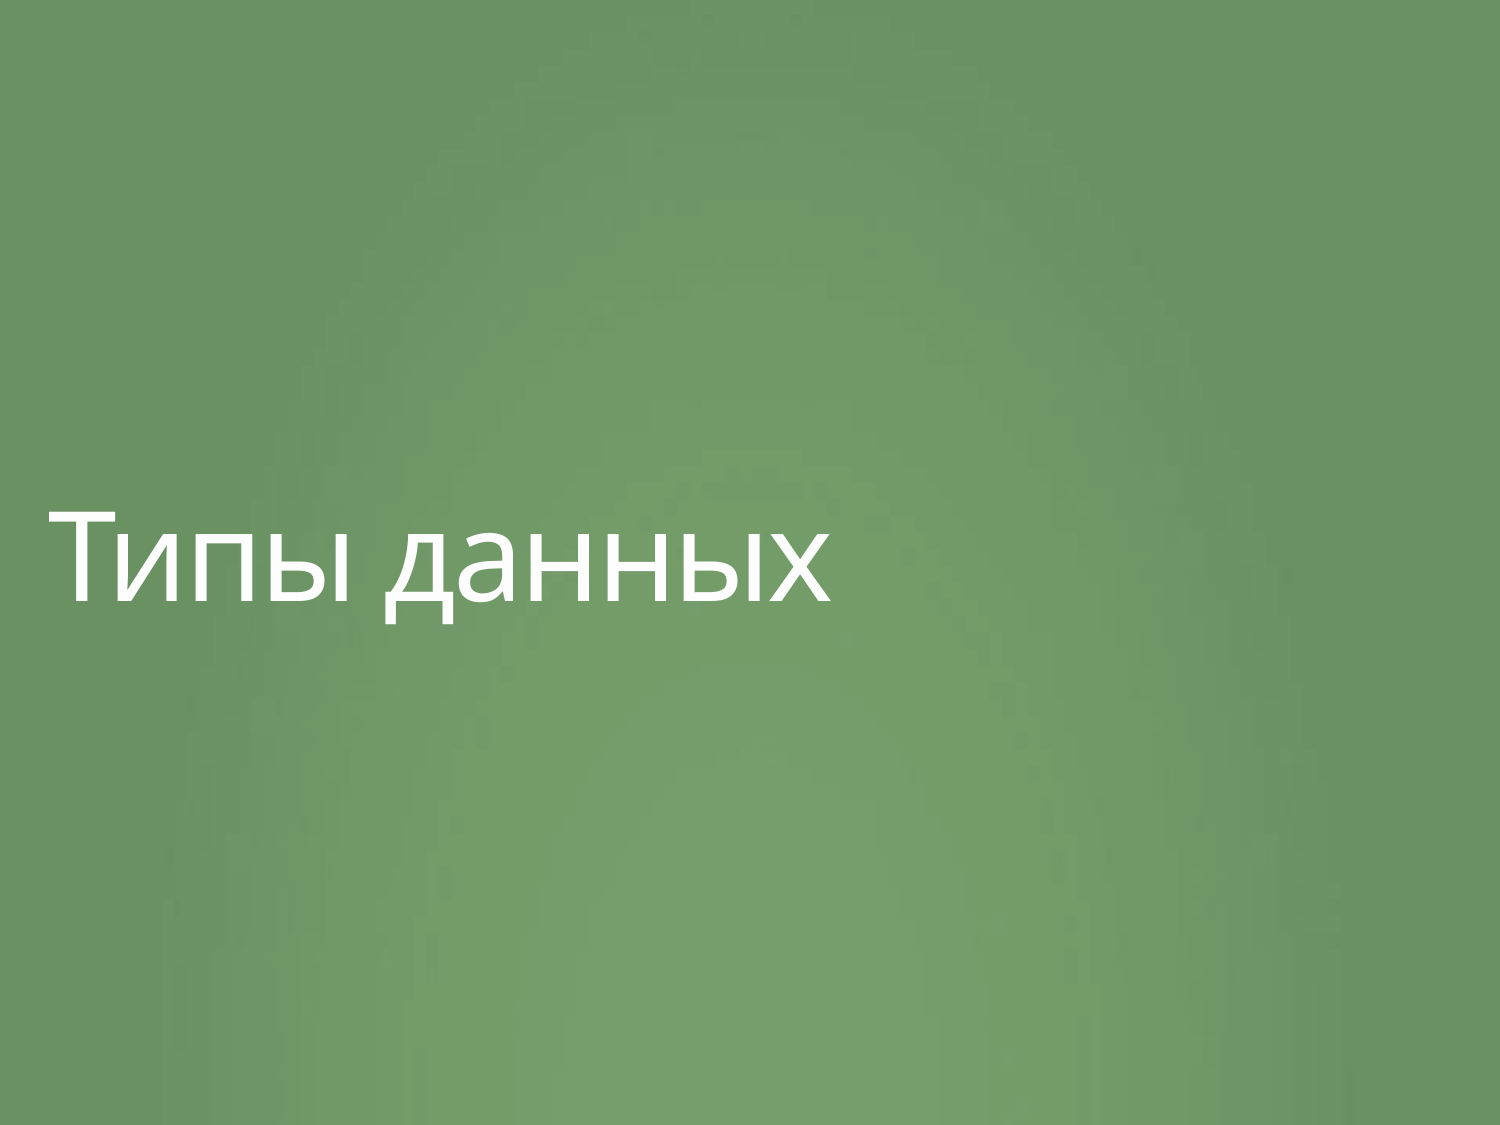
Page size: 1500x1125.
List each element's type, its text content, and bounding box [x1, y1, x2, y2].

text_box Типы данных [33, 485, 1467, 781]
